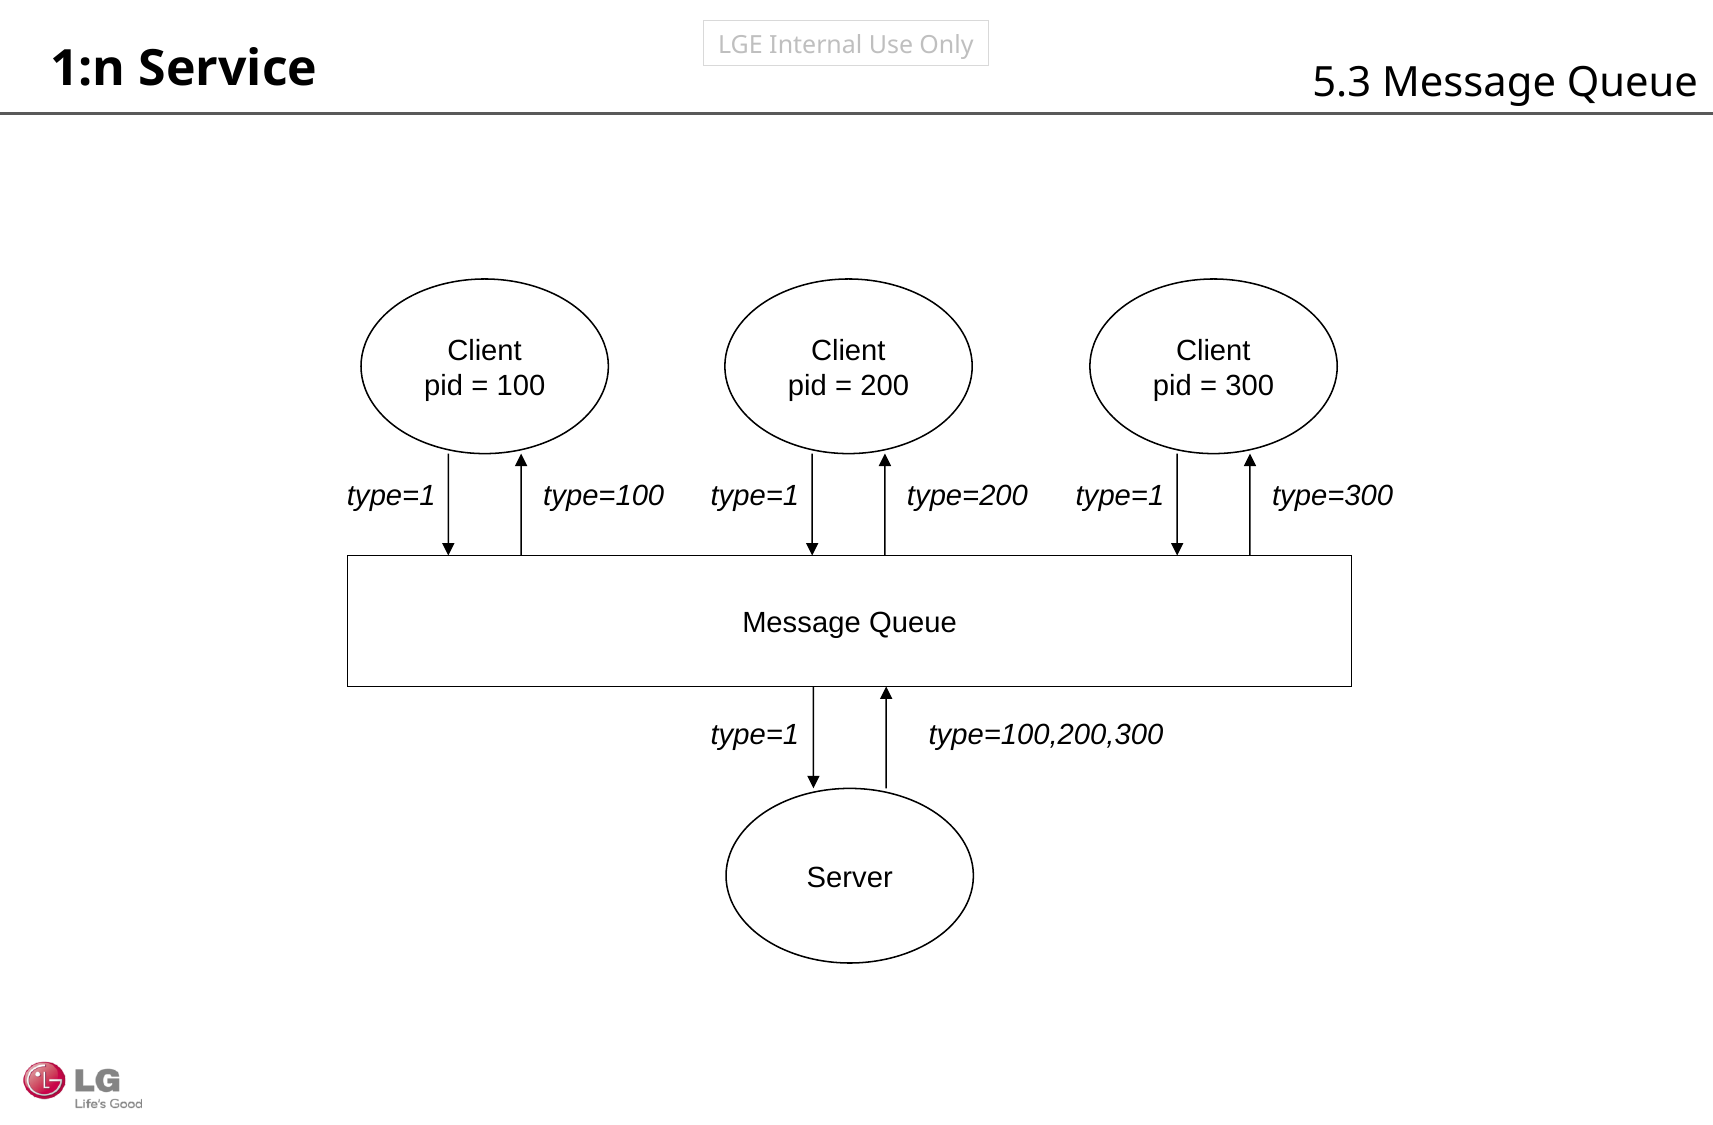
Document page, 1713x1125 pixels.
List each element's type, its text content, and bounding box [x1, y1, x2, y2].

list 1:n Service [35, 30, 739, 98]
text_box Server [726, 788, 974, 964]
text_box type=100,200,300 [913, 708, 1179, 758]
picture [23, 1058, 142, 1111]
text_box [807, 758, 820, 789]
text_box [879, 686, 893, 789]
text_box Message Queue [347, 556, 1352, 687]
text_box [1057, 278, 1412, 556]
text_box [328, 278, 683, 556]
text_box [692, 278, 1047, 556]
list 5.3 Message Queue [1080, 47, 1713, 126]
text_box type=1 [695, 708, 815, 758]
